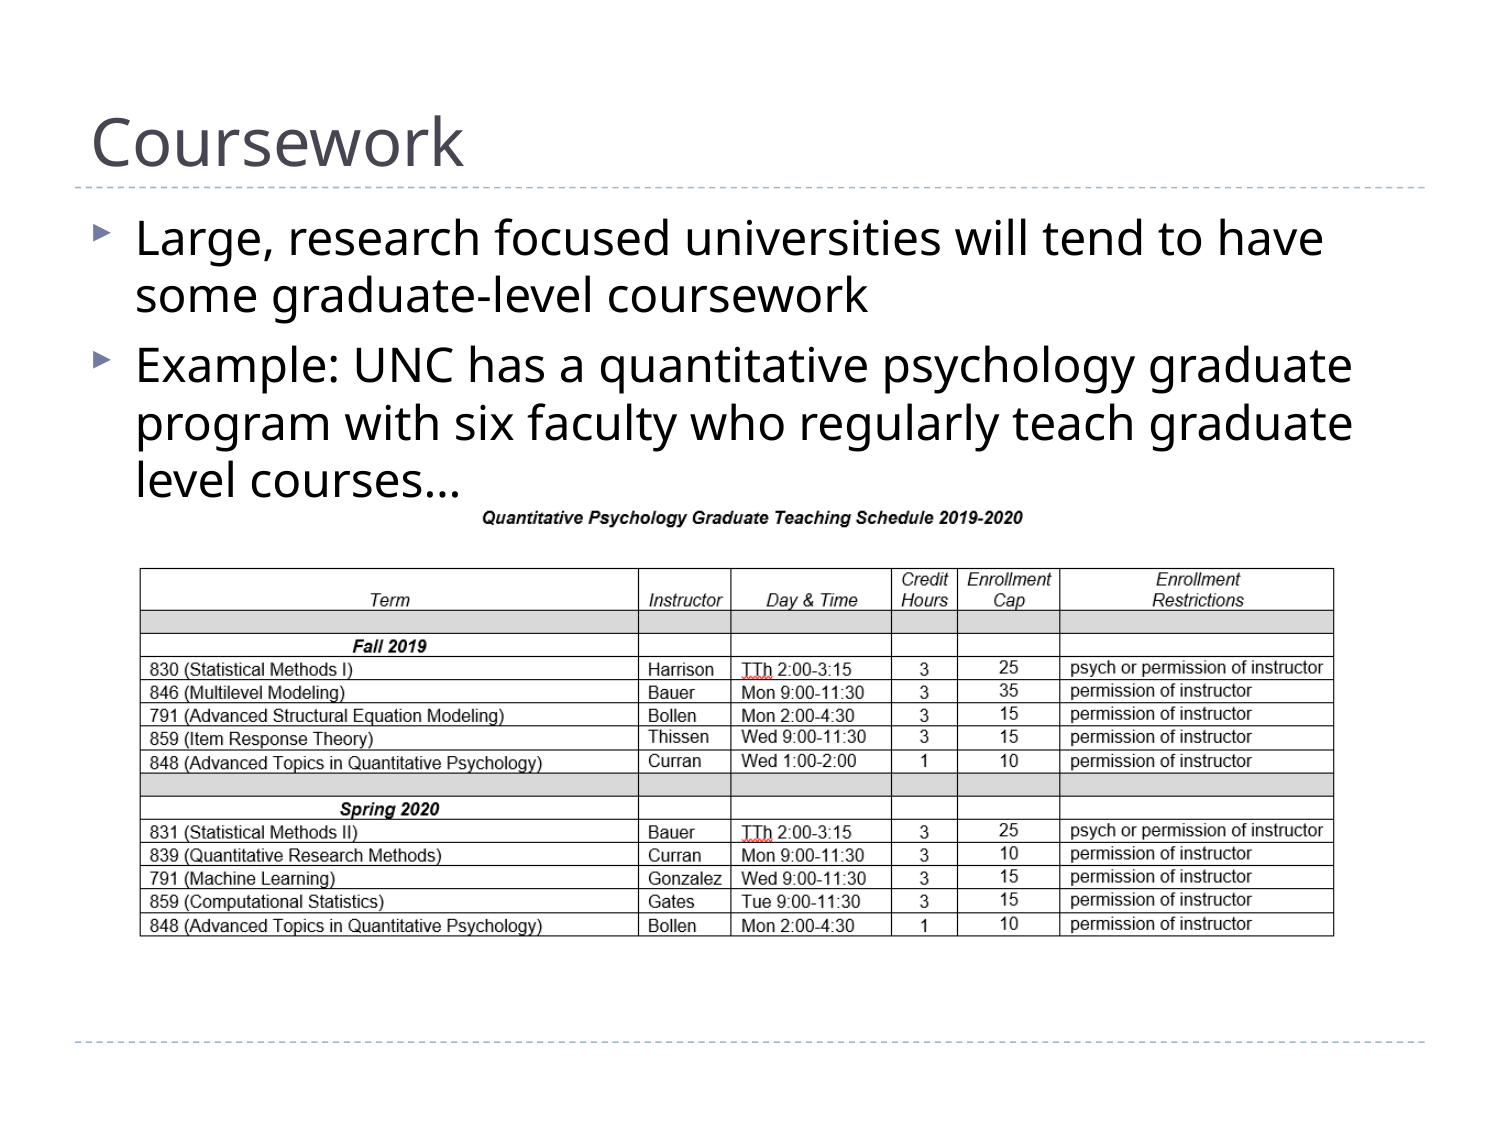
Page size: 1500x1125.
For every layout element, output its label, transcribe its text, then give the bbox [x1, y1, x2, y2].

list Large, research focused universities will tend to have some graduate-level coursework Example: UNC has a quantitative psychology graduate program with six faculty who regularly teach graduate level courses… [74, 199, 1426, 1011]
title Coursework [74, 24, 1426, 188]
picture [132, 502, 1342, 943]
